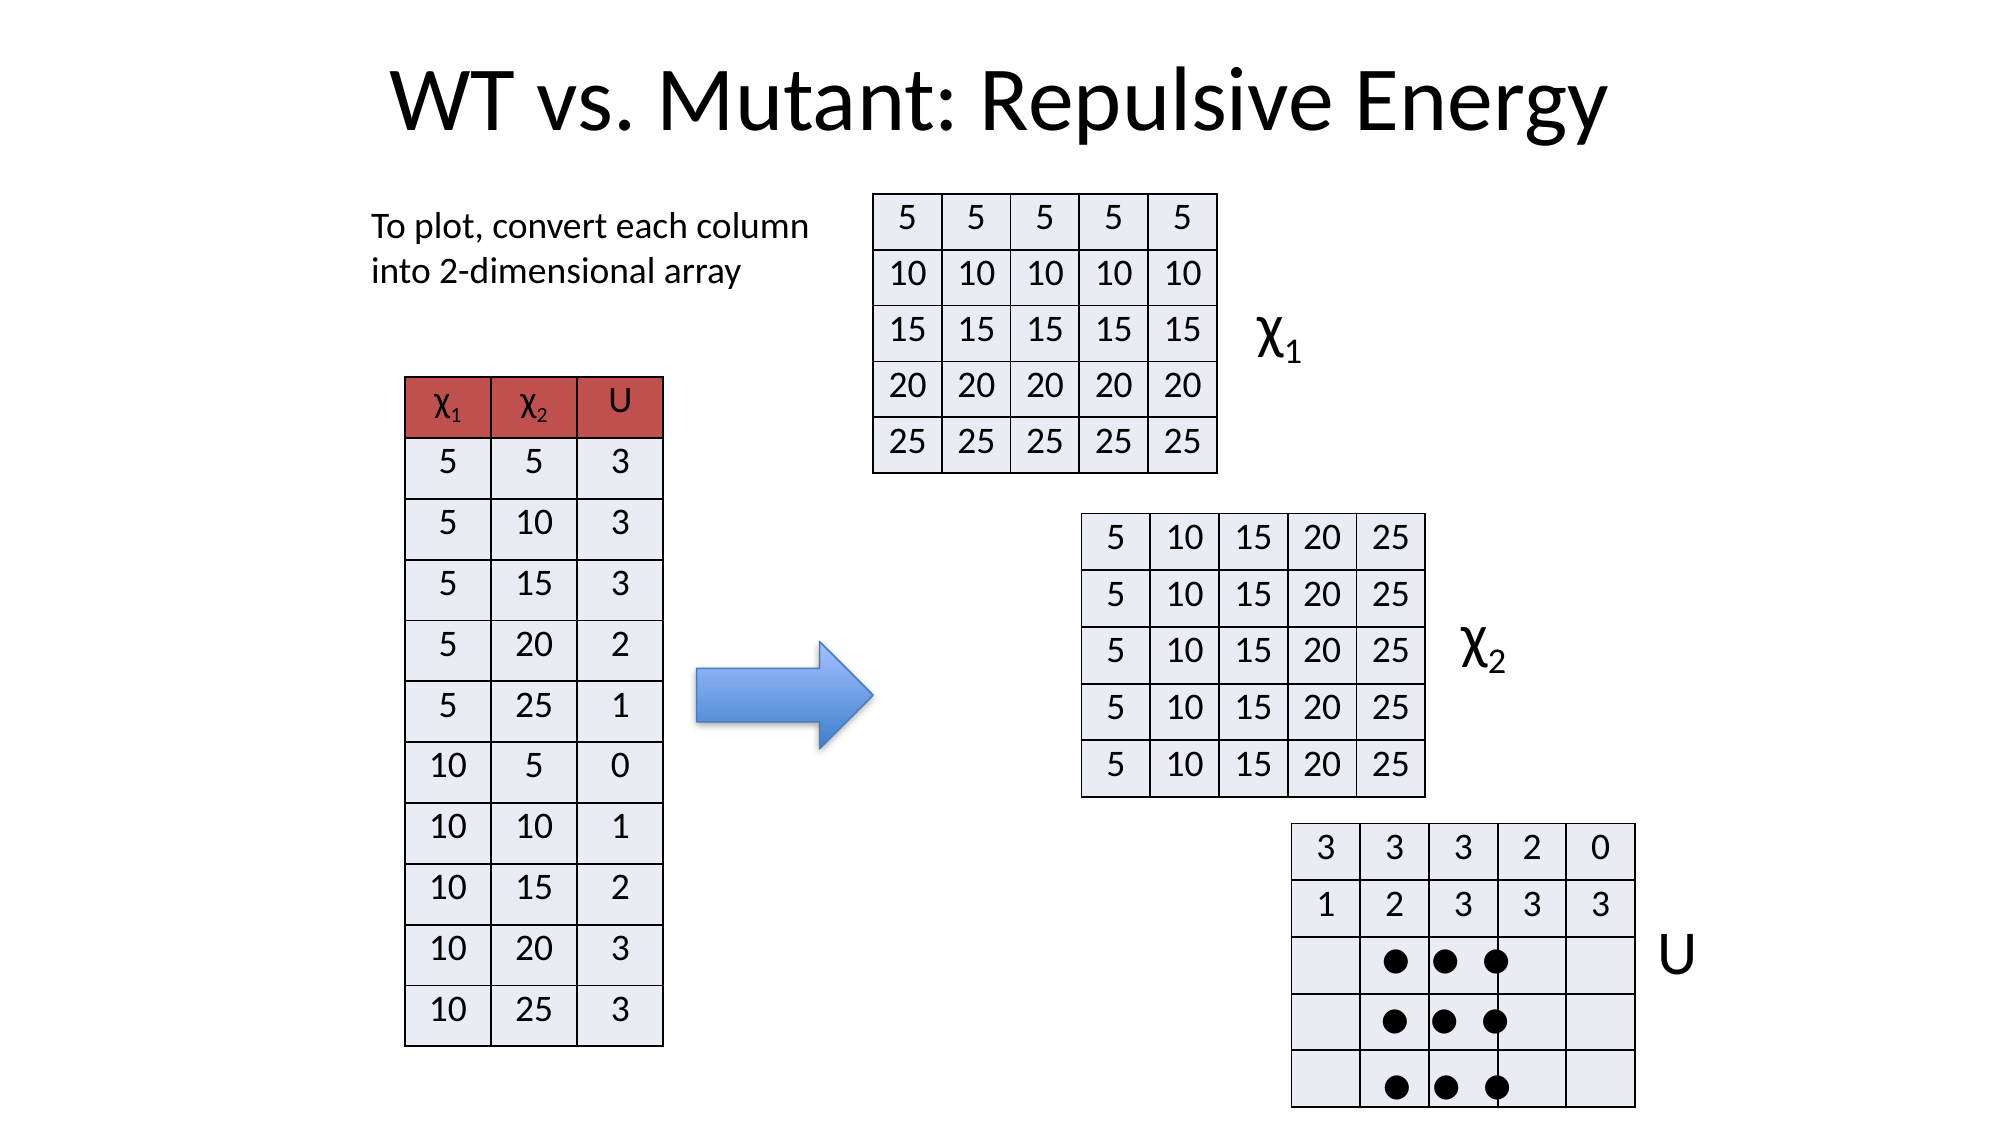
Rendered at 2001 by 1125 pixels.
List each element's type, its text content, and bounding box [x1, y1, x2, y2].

table_header U [578, 378, 662, 437]
table_cell 20 [1011, 362, 1078, 416]
table_cell 15 [943, 306, 1010, 361]
table_cell 15 [492, 865, 576, 924]
table_cell 5 [1082, 571, 1149, 626]
table_cell 25 [1080, 418, 1147, 472]
table_cell 20 [1080, 362, 1147, 416]
table_header 5 [890, 195, 941, 249]
table_cell 10 [406, 743, 490, 802]
table_cell 20 [1149, 362, 1216, 416]
table_cell 10 [1151, 685, 1218, 739]
text_box U [1643, 904, 1742, 995]
text_box To plot, convert each column into 2-dimensional array [356, 193, 890, 299]
table_cell 3 [578, 439, 662, 498]
table_header 5 [1080, 195, 1147, 249]
table_cell 10 [943, 251, 1010, 305]
table_cell 5 [492, 743, 576, 802]
table_cell 10 [1080, 251, 1147, 305]
table_cell 15 [1220, 571, 1287, 626]
table_cell 5 [1082, 628, 1149, 683]
table_cell 10 [406, 865, 490, 924]
text_box χ1 [1242, 278, 1341, 379]
table_header 25 [1357, 514, 1424, 569]
table_cell 5 [406, 561, 490, 620]
table_cell 25 [1357, 741, 1424, 763]
table_cell 15 [1220, 685, 1287, 739]
table_cell 15 [874, 306, 941, 361]
table_cell 20 [1289, 571, 1356, 626]
table_cell 20 [492, 621, 576, 680]
table_cell 10 [492, 500, 576, 559]
table_header 5 [1082, 514, 1149, 569]
table_cell 5 [406, 439, 490, 498]
table_cell 3 [578, 561, 662, 620]
table_cell 15 [1149, 306, 1216, 361]
text_box [695, 640, 874, 750]
table_cell 15 [1080, 306, 1147, 361]
table_cell 2 [578, 621, 662, 680]
table_cell 3 [578, 986, 662, 1045]
table_cell 25 [1357, 571, 1424, 626]
table_cell 10 [1011, 251, 1078, 305]
table_cell 10 [1151, 571, 1218, 626]
table_header χ2 [492, 378, 576, 437]
table_cell 1 [578, 804, 662, 863]
table_cell 3 [578, 926, 662, 985]
table_cell 3 [578, 500, 662, 559]
table_cell 25 [943, 418, 1010, 472]
table_cell 25 [492, 682, 576, 741]
table_cell 25 [1011, 418, 1078, 472]
table_header 5 [1011, 195, 1078, 249]
table_cell 25 [1357, 685, 1424, 739]
table_cell 15 [492, 561, 576, 620]
table_cell 15 [1220, 628, 1287, 683]
table_cell 5 [406, 500, 490, 559]
table_cell 15 [1220, 741, 1287, 796]
table_cell 2 [578, 865, 662, 924]
table_cell 10 [1151, 741, 1218, 796]
table_cell 10 [406, 926, 490, 985]
table_cell 20 [874, 362, 941, 416]
text_box WT vs. Mutant: Repulsive Energy [249, 0, 1750, 188]
table_header 15 [1220, 514, 1287, 569]
table_cell 25 [492, 986, 576, 1045]
table_cell 10 [406, 986, 490, 1045]
table_header 5 [943, 195, 1010, 249]
table_cell 10 [406, 804, 490, 863]
table_header 5 [1149, 195, 1216, 249]
table_cell 10 [1149, 251, 1216, 305]
table_cell 25 [1357, 628, 1424, 683]
table_cell 20 [1289, 685, 1356, 739]
table_cell 20 [1289, 628, 1356, 683]
table_cell 15 [1011, 306, 1078, 361]
table_cell 20 [1289, 741, 1356, 765]
table_cell 5 [1082, 741, 1149, 796]
table_header 20 [1289, 514, 1356, 569]
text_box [1291, 765, 1636, 1125]
table_cell 10 [492, 804, 576, 863]
table_cell 0 [578, 743, 662, 802]
table_cell 25 [1149, 418, 1216, 472]
table_cell 20 [943, 362, 1010, 416]
table_header χ1 [406, 378, 490, 437]
table_cell 5 [406, 682, 490, 741]
table_cell 20 [492, 926, 576, 985]
table_cell 1 [578, 682, 662, 741]
table_cell 10 [874, 251, 941, 305]
table_cell 10 [1151, 628, 1218, 683]
table_header 10 [1151, 514, 1218, 569]
table_cell 5 [1082, 685, 1149, 739]
table_cell 5 [406, 621, 490, 680]
table_cell 5 [492, 439, 576, 498]
table_cell 25 [874, 418, 941, 472]
text_box χ2 [1446, 587, 1545, 688]
